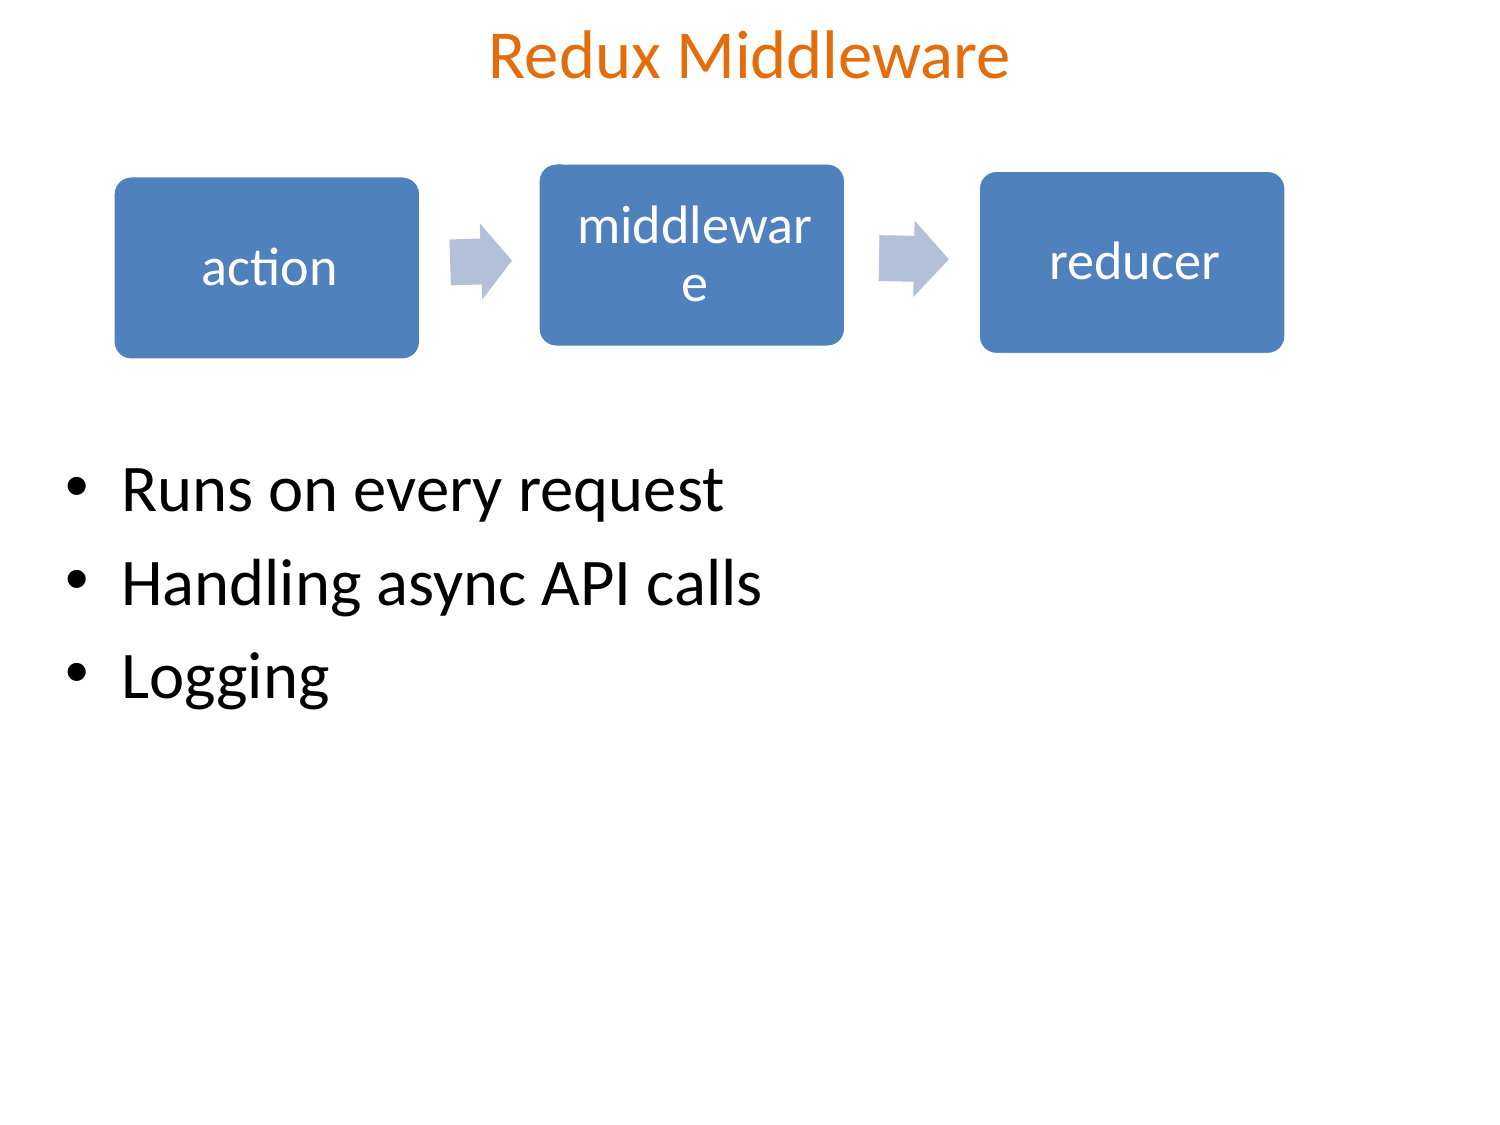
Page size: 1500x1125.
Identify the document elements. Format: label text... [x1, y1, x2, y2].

title Redux Middleware [75, 2, 1425, 100]
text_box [112, 124, 1288, 401]
list Runs on every request Handling async API calls Logging [50, 437, 1400, 1063]
